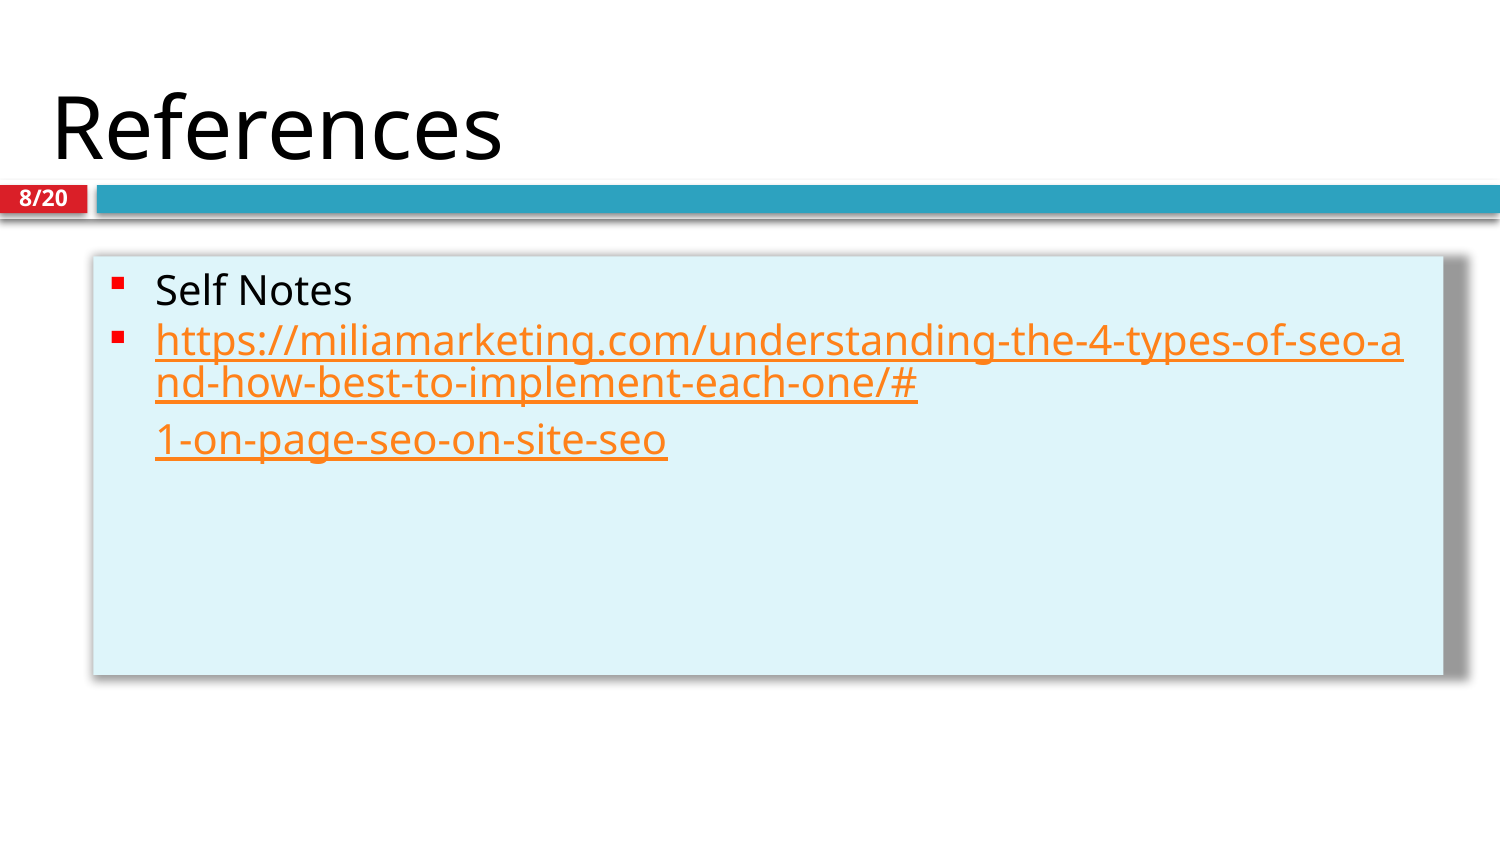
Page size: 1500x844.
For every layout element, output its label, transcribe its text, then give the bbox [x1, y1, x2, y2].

title References [35, 19, 1438, 185]
slide_number 8/20 [0, 184, 88, 215]
text_box Self Notes https://miliamarketing.com/understanding-the-4-types-of-seo-and-how-best-to-implement-each-one/#1-on-page-seo-on-site-seo [93, 256, 1444, 675]
